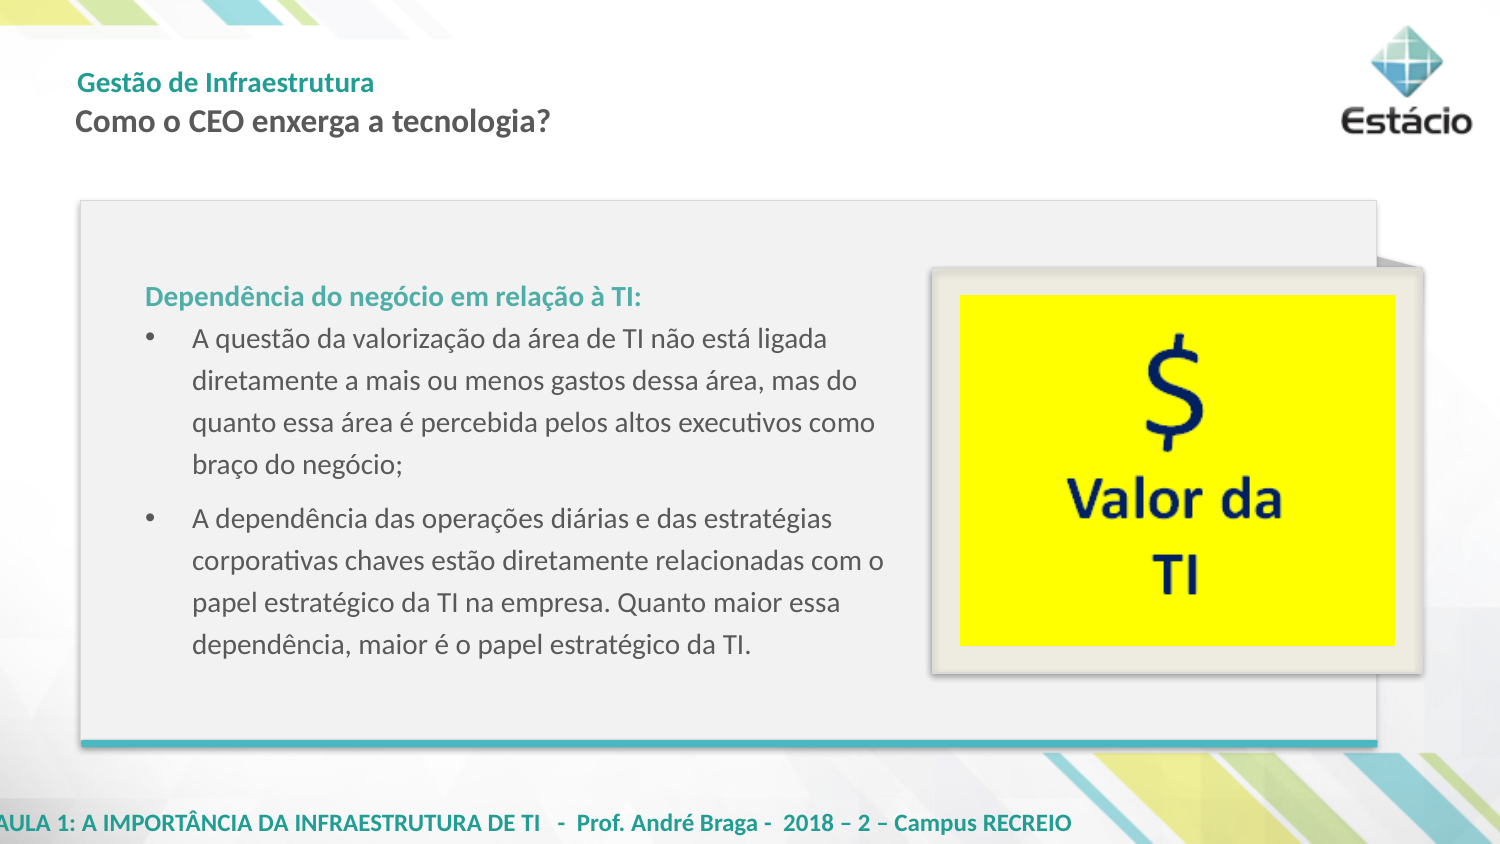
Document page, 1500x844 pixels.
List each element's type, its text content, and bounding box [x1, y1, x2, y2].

text_box [79, 200, 1377, 740]
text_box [932, 267, 1423, 674]
text_box [80, 739, 1379, 749]
text_box [1381, 256, 1413, 265]
text_box Dependência do negócio em relação à TI: A questão da valorização da área de TI não está ligada diretamente a mais ou menos gastos dessa área, mas do quanto essa área é percebida pelos altos executivos como braço do negócio; A dependência das operações diárias e das estratégias corporativas chaves estão diretamente relacionadas com o papel estratégico da TI na empresa. Quanto maior essa dependência, maior é o papel estratégico da TI. [130, 263, 918, 668]
picture [0, 0, 1500, 844]
text_box Como o CEO enxerga a tecnologia? [60, 92, 1017, 147]
